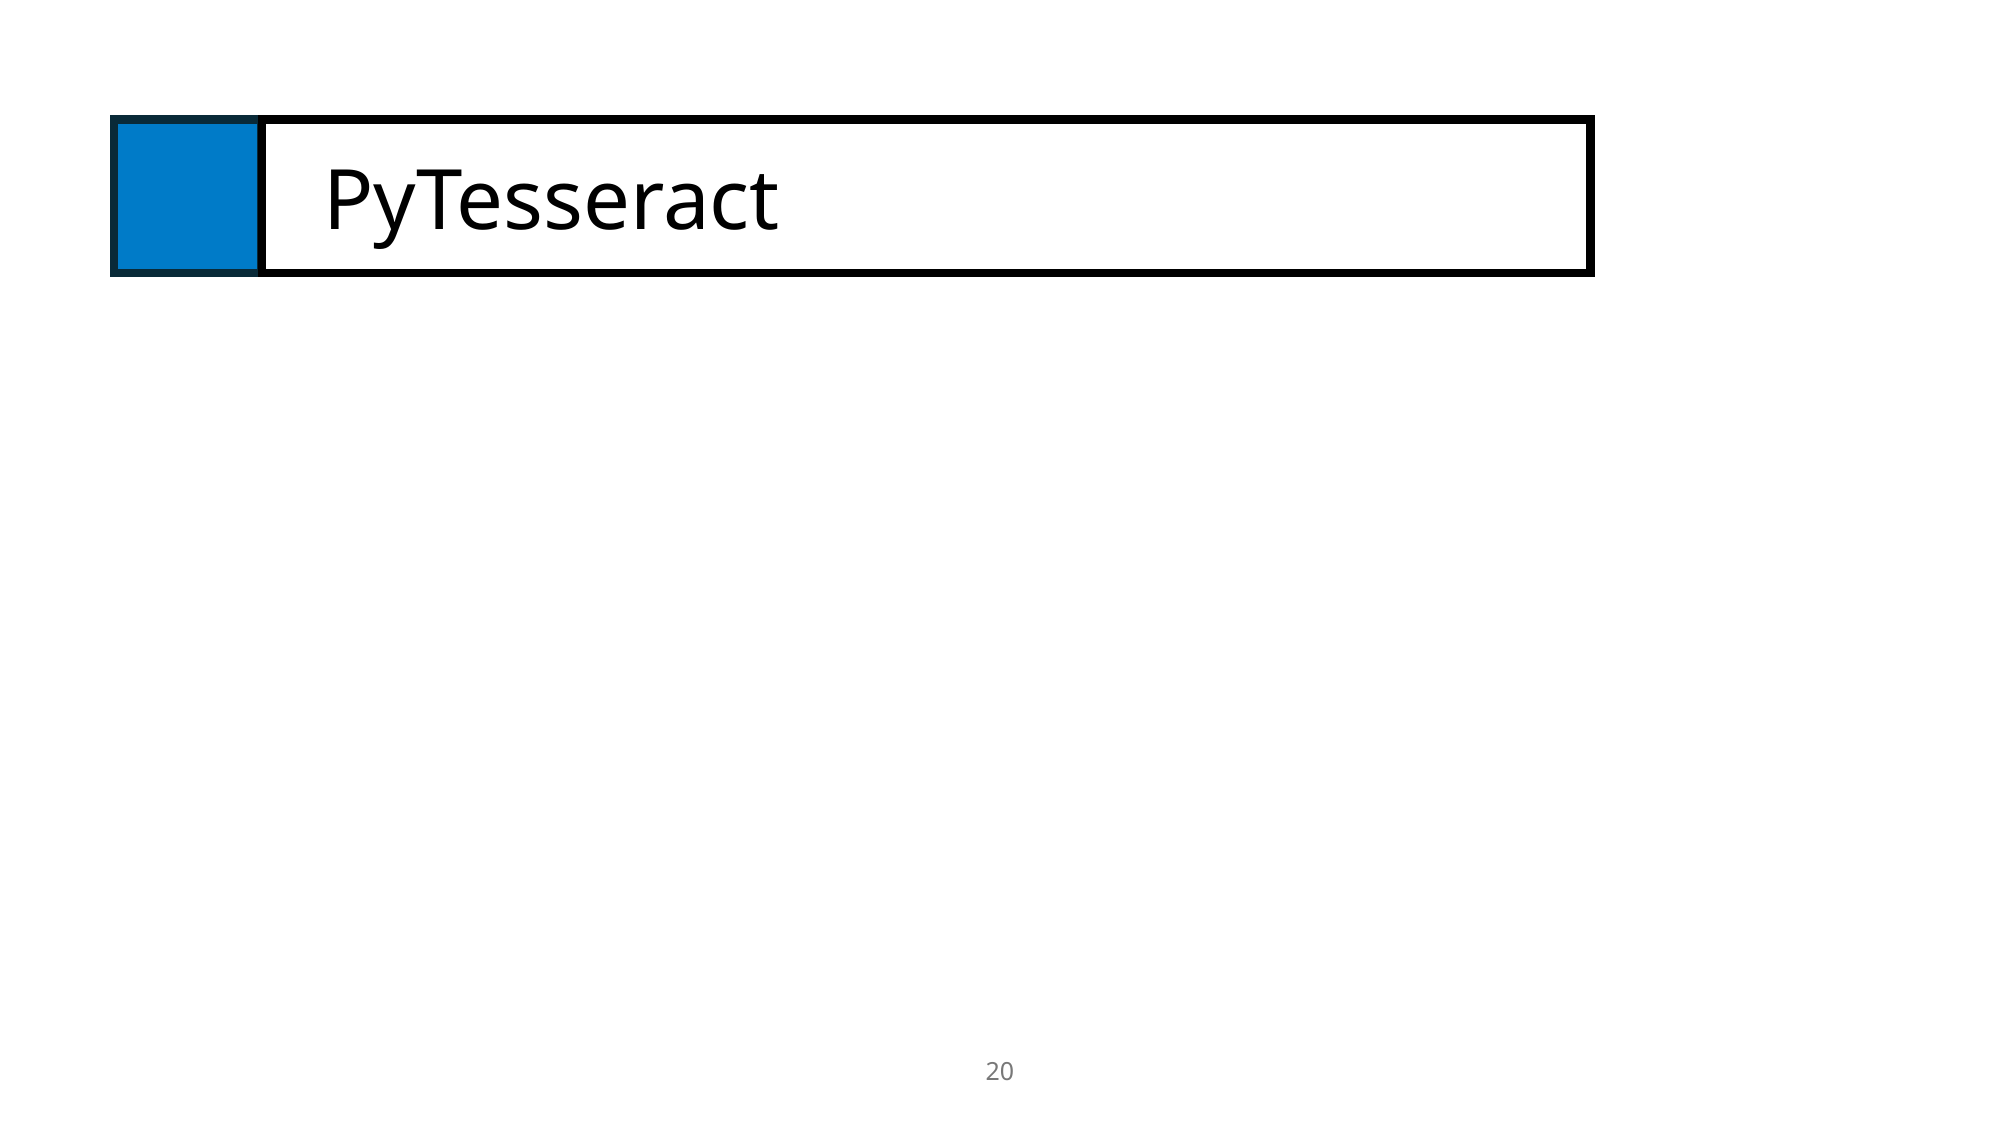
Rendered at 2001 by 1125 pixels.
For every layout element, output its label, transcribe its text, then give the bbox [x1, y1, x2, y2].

slide_number 19 [774, 1042, 1225, 1103]
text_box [113, 118, 1592, 274]
